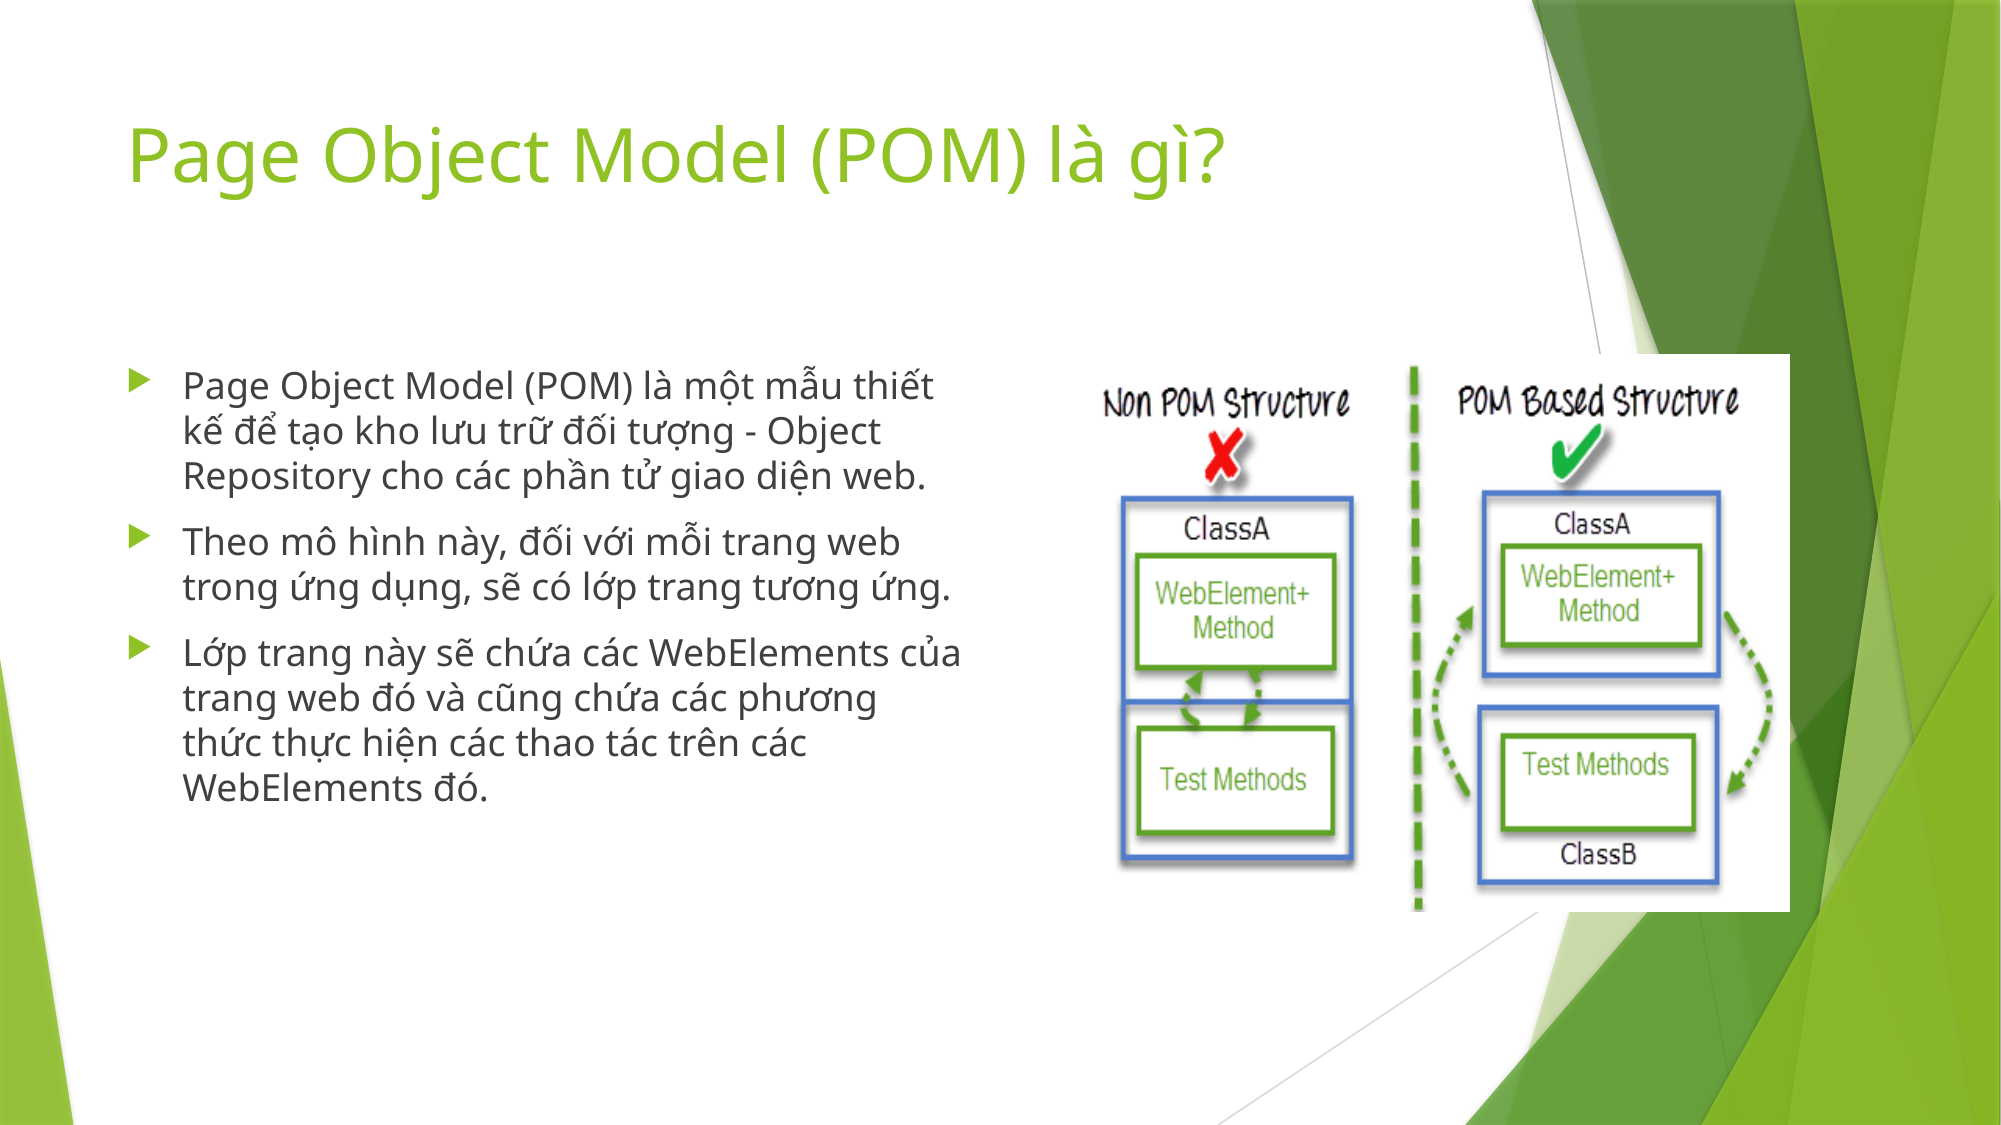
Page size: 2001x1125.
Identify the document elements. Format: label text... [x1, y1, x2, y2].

picture [1064, 353, 1791, 912]
list Page Object Model (POM) là một mẫu thiết kế để tạo kho lưu trữ đối tượng - Object Repository cho các phần tử giao diện web. Theo mô hình này, đối với mỗi trang web trong ứng dụng, sẽ có lớp trang tương ứng. Lớp trang này sẽ chứa các WebElements của trang web đó và cũng chứa các phương thức thực hiện các thao tác trên các WebElements đó. [111, 354, 979, 992]
title Page Object Model (POM) là gì? [111, 99, 1522, 317]
